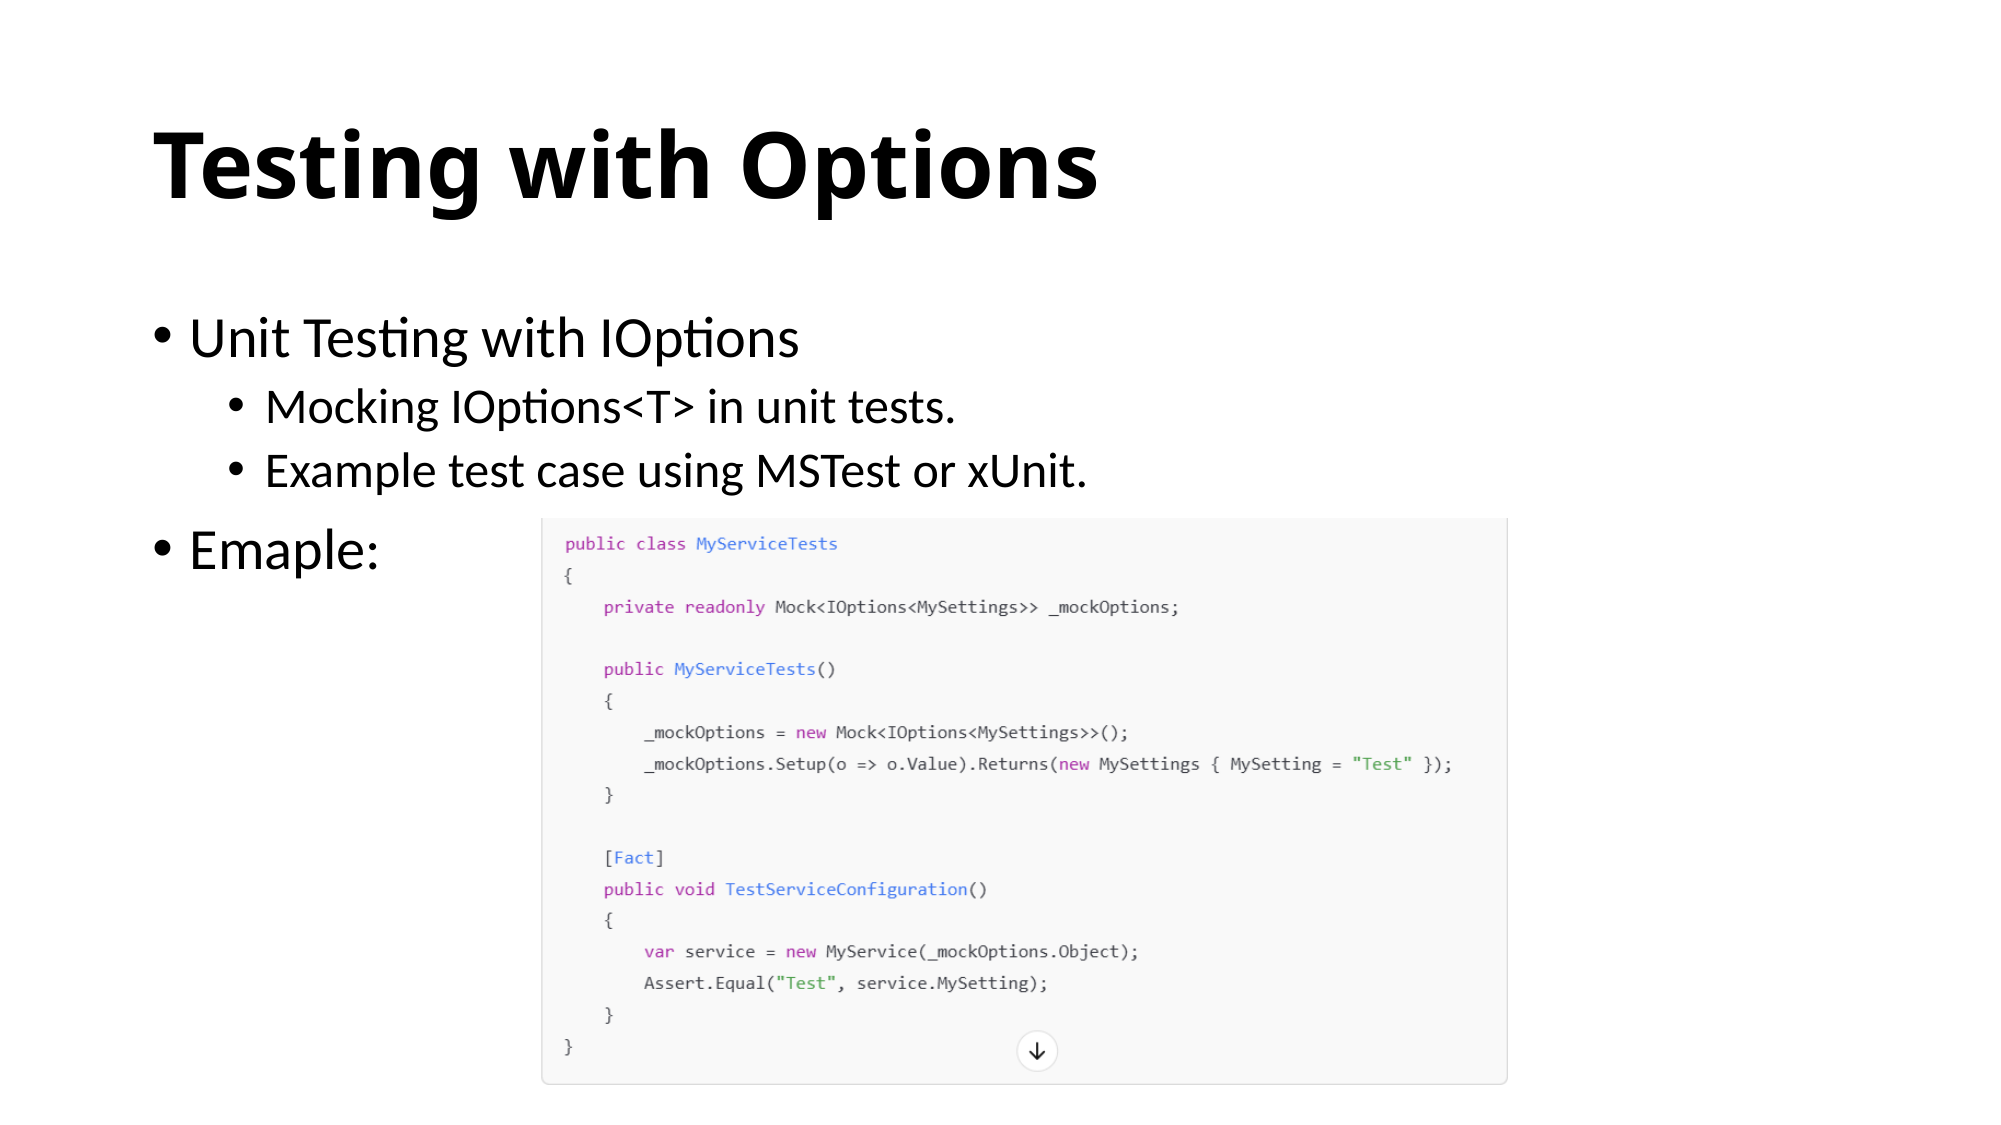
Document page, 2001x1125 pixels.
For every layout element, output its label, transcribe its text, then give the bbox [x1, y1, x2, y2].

title Testing with Options [137, 59, 1863, 278]
list Unit Testing with IOptions Mocking IOptions<T> in unit tests. Example test case using MSTest or xUnit. Emaple: [137, 299, 1863, 1014]
picture [537, 518, 1509, 1086]
